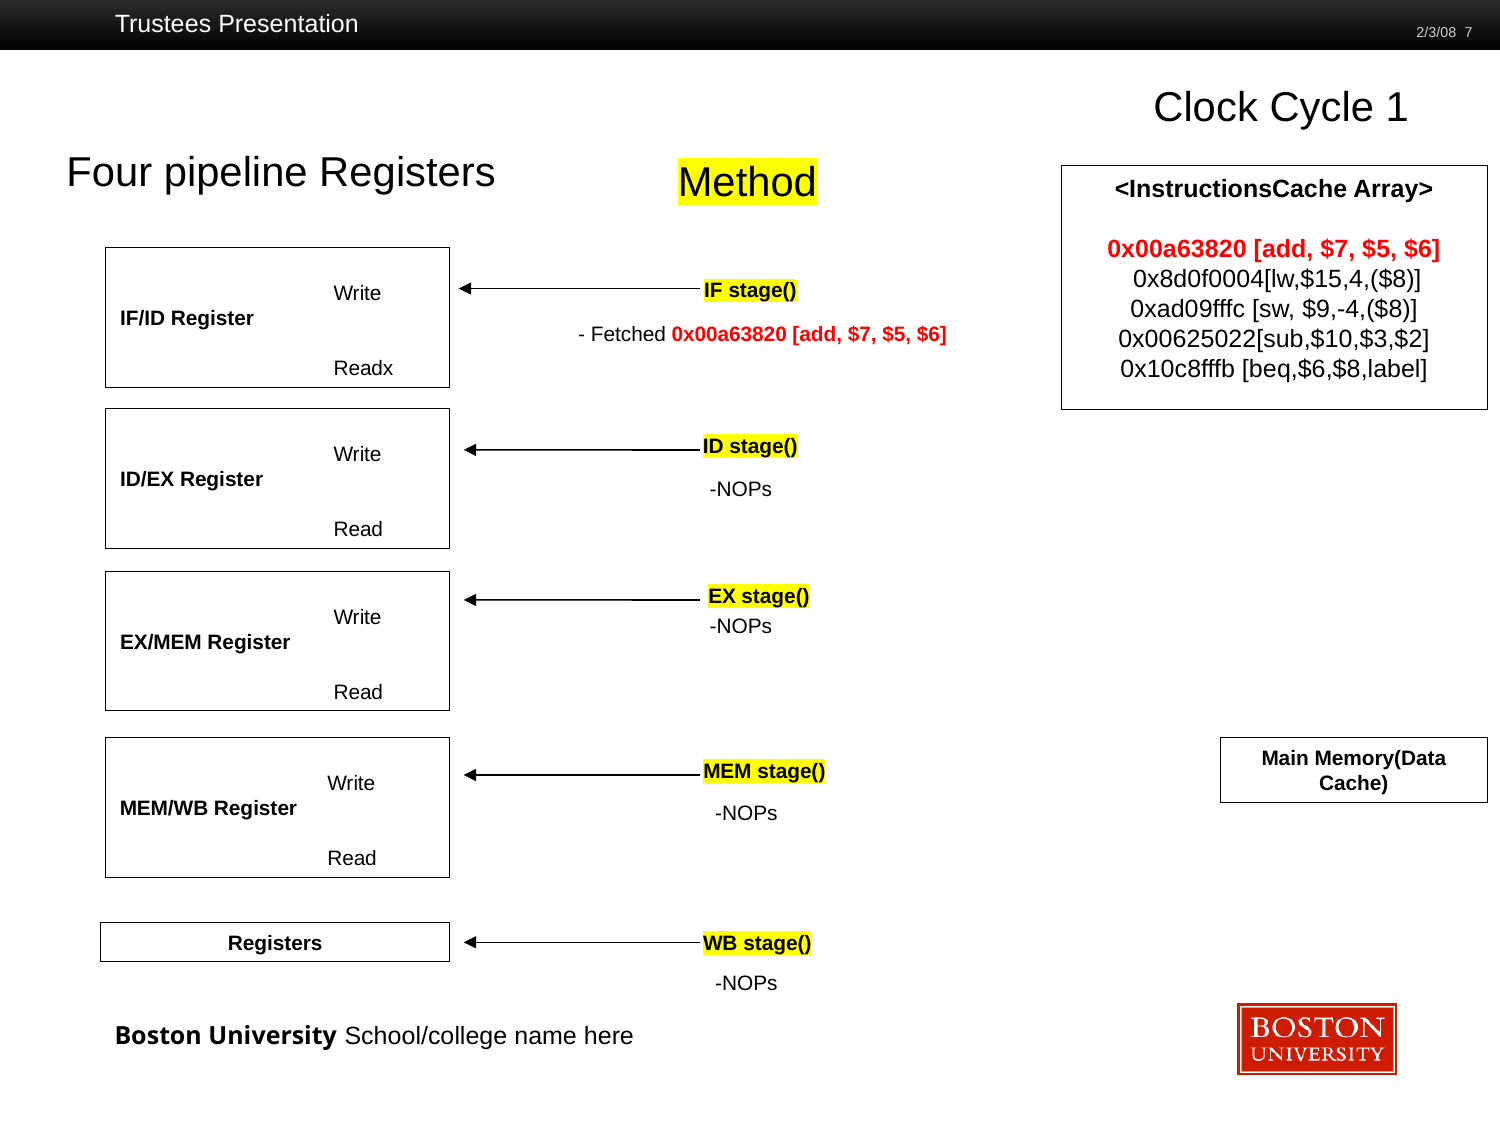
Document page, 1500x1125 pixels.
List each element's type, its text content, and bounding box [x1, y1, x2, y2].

text_box ID stage() [688, 425, 813, 465]
text_box IF stage() [689, 269, 812, 310]
text_box Write ID/EX Register Read [105, 408, 450, 549]
text_box Clock Cycle 1 [1138, 71, 1425, 137]
text_box Write IF/ID Register Readx [105, 247, 450, 388]
text_box Registers [100, 922, 450, 962]
text_box Write MEM/WB Register Read [105, 737, 450, 878]
text_box EX stage() [693, 575, 825, 615]
footer Trustees Presentation [99, 0, 938, 50]
text_box <InstructionsCache Array> 0x00a63820 [add, $7, $5, $6] 0x8d0f0004[lw,$15,4,($8)] 0xad09fffc [sw, $9,-4,($8)] 0x00625022[sub,$10,$3,$2] 0x10c8fffb [beq,$6,$8,label] [1061, 165, 1488, 410]
text_box - Fetched 0x00a63820 [add, $7, $5, $6] [563, 313, 962, 379]
text_box -NOPs [694, 468, 788, 509]
text_box Write EX/MEM Register Read [105, 571, 450, 711]
text_box Four pipeline Registers [51, 137, 512, 203]
text_box Method [663, 146, 833, 212]
text_box -NOPs [694, 605, 788, 646]
text_box MEM stage() [688, 750, 841, 790]
text_box -NOPs [700, 962, 793, 1003]
text_box Main Memory(Data Cache) [1220, 737, 1488, 803]
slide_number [1312, 12, 1488, 50]
text_box -NOPs [700, 792, 793, 833]
picture [1237, 1003, 1397, 1075]
text_box WB stage() [688, 922, 827, 962]
